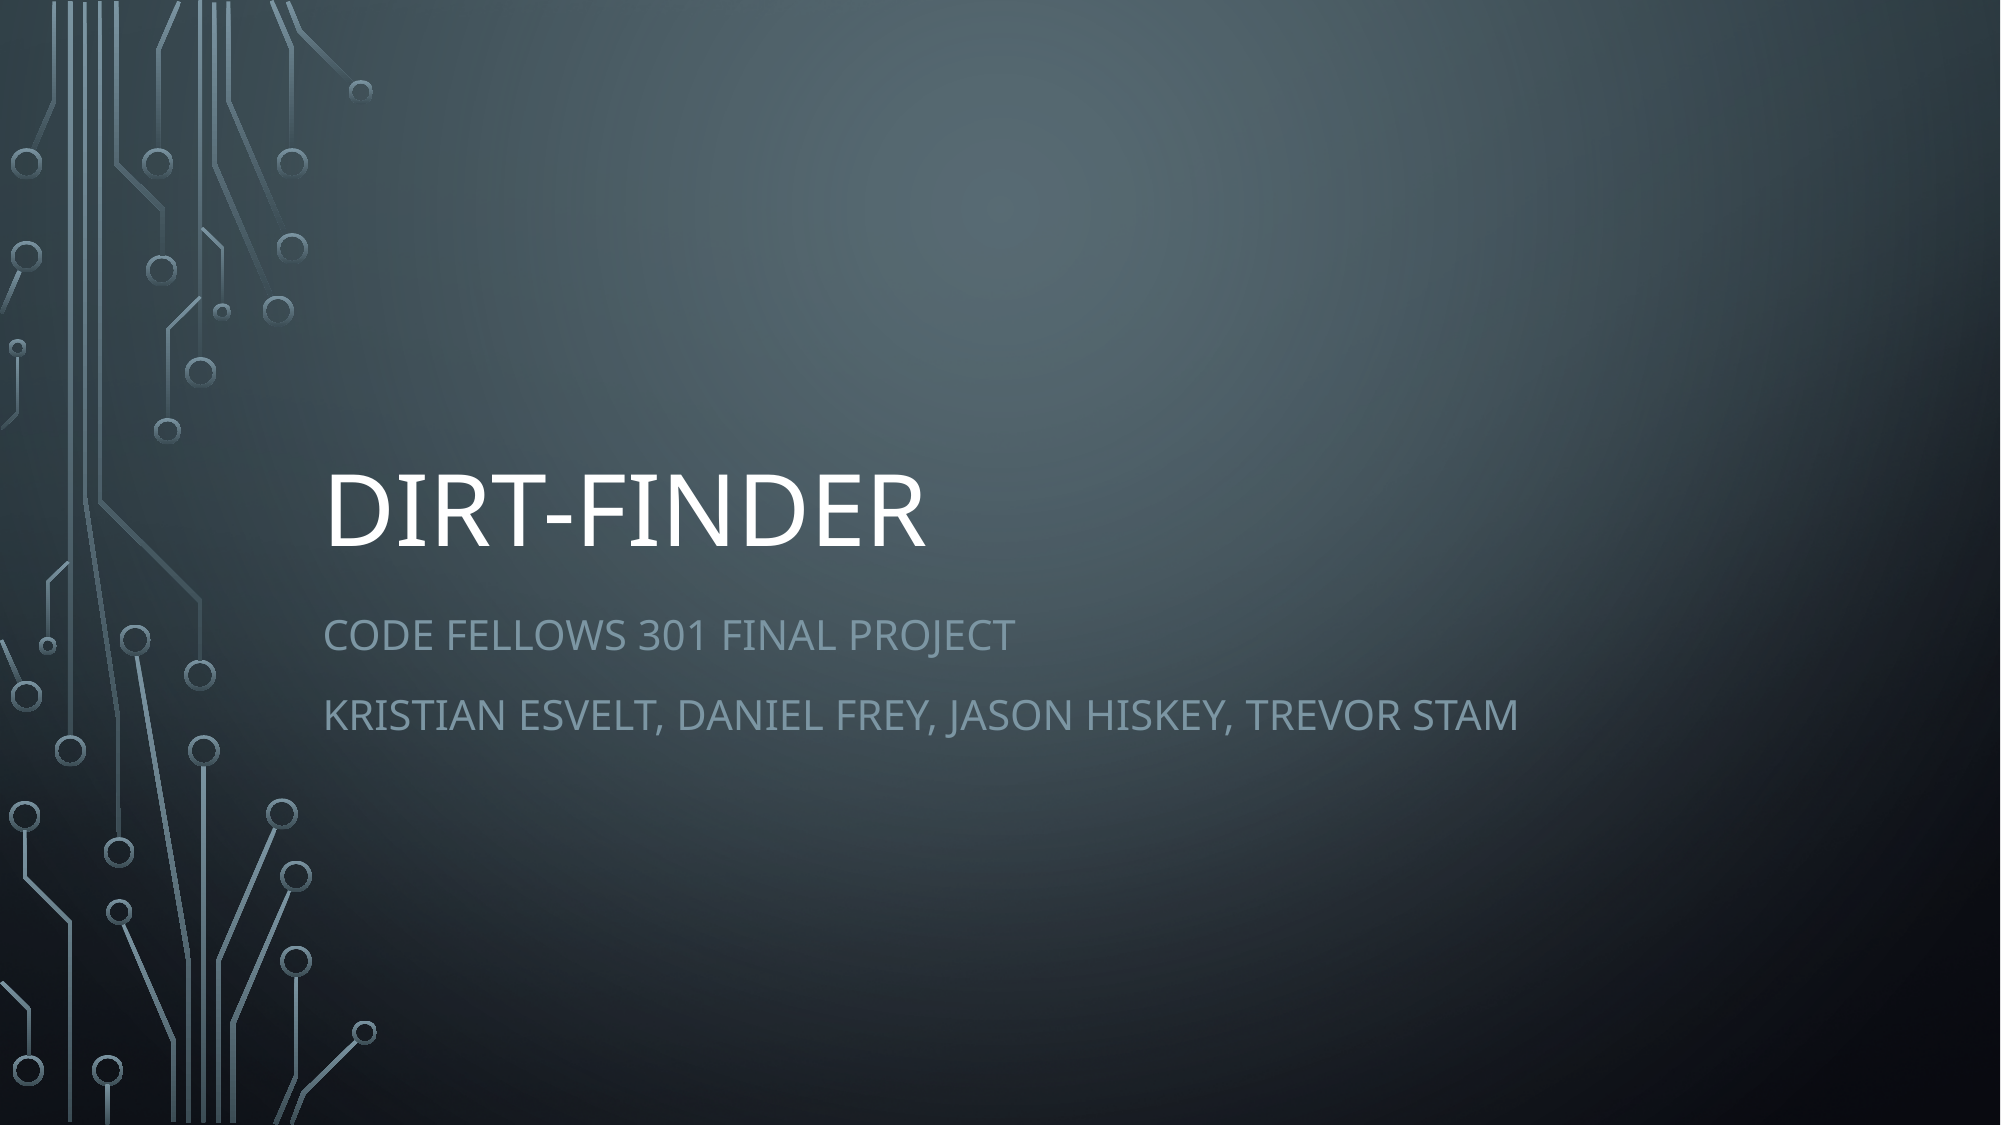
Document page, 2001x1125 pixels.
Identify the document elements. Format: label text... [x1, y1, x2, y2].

title Dirt-Finder [307, 184, 1750, 576]
subtitle Code fellows 301 final project Kristian Esvelt, daniel Frey, Jason Hiskey, Trevor Stam [307, 590, 1750, 863]
